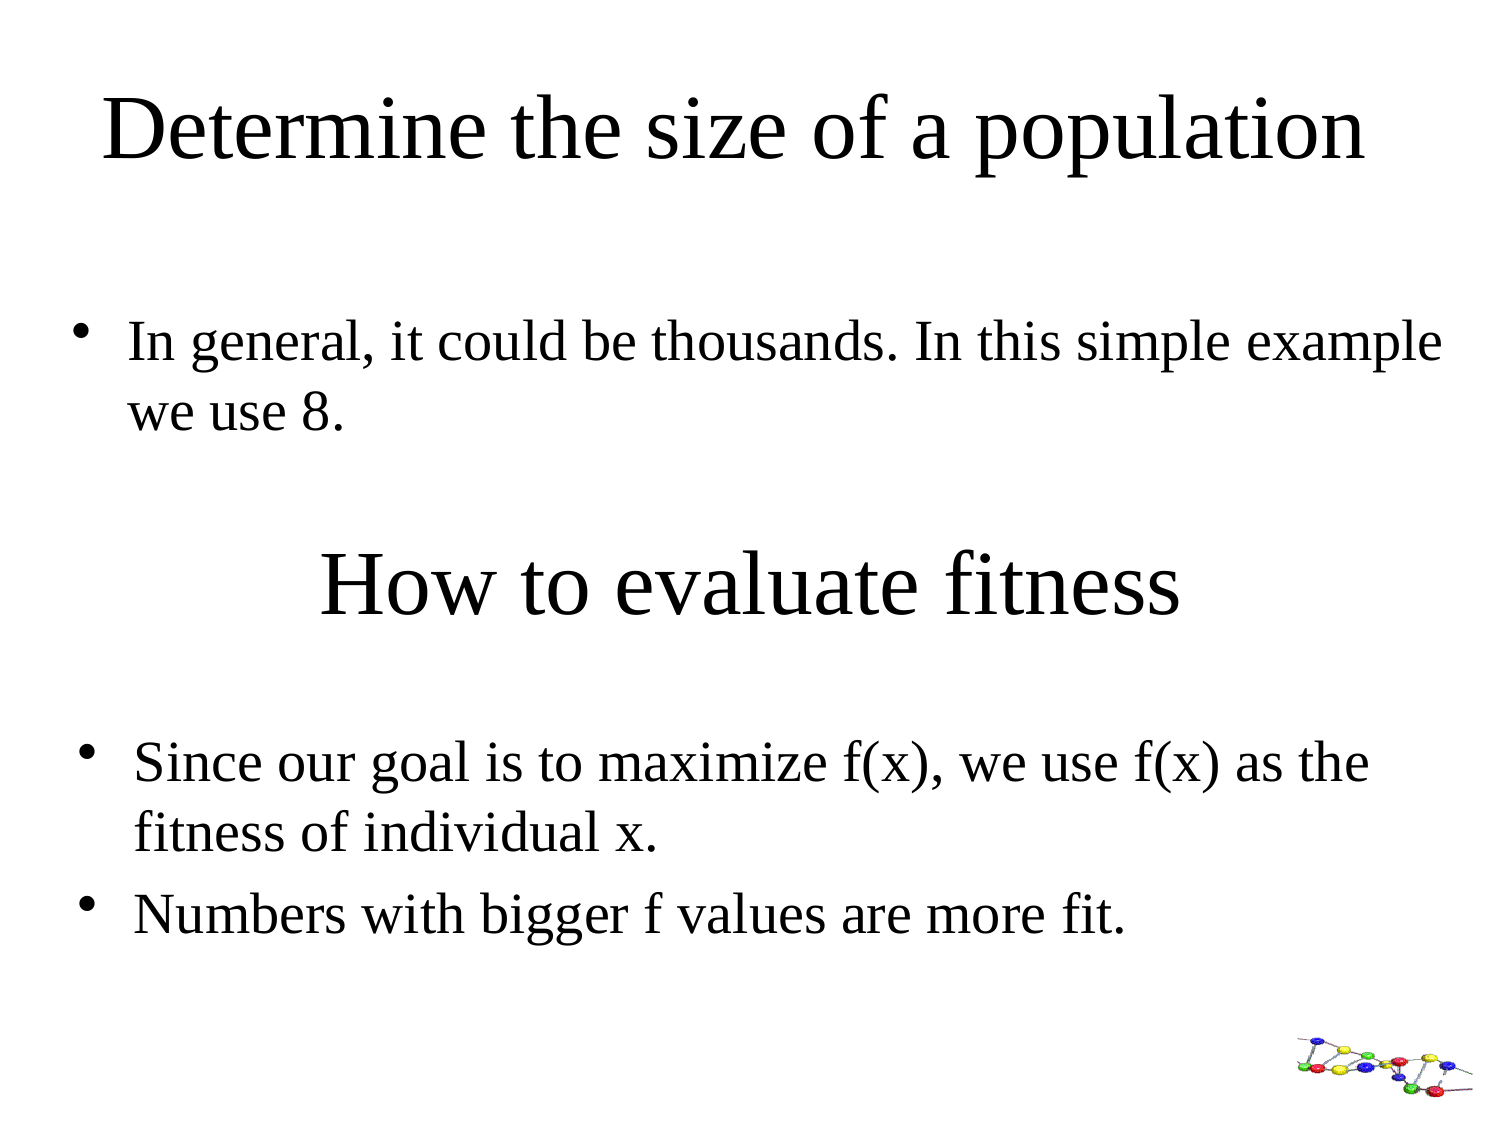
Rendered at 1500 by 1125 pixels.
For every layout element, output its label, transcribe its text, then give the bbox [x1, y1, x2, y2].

picture [1296, 1022, 1475, 1098]
list In general, it could be thousands. In this simple example we use 8. [56, 294, 1463, 515]
text_box Since our goal is to maximize f(x), we use f(x) as the fitness of individual x. Numbers with bigger f values are more fit. [62, 716, 1469, 1033]
text_box How to evaluate fitness [91, 483, 1413, 672]
title Determine the size of a population [82, 56, 1388, 188]
